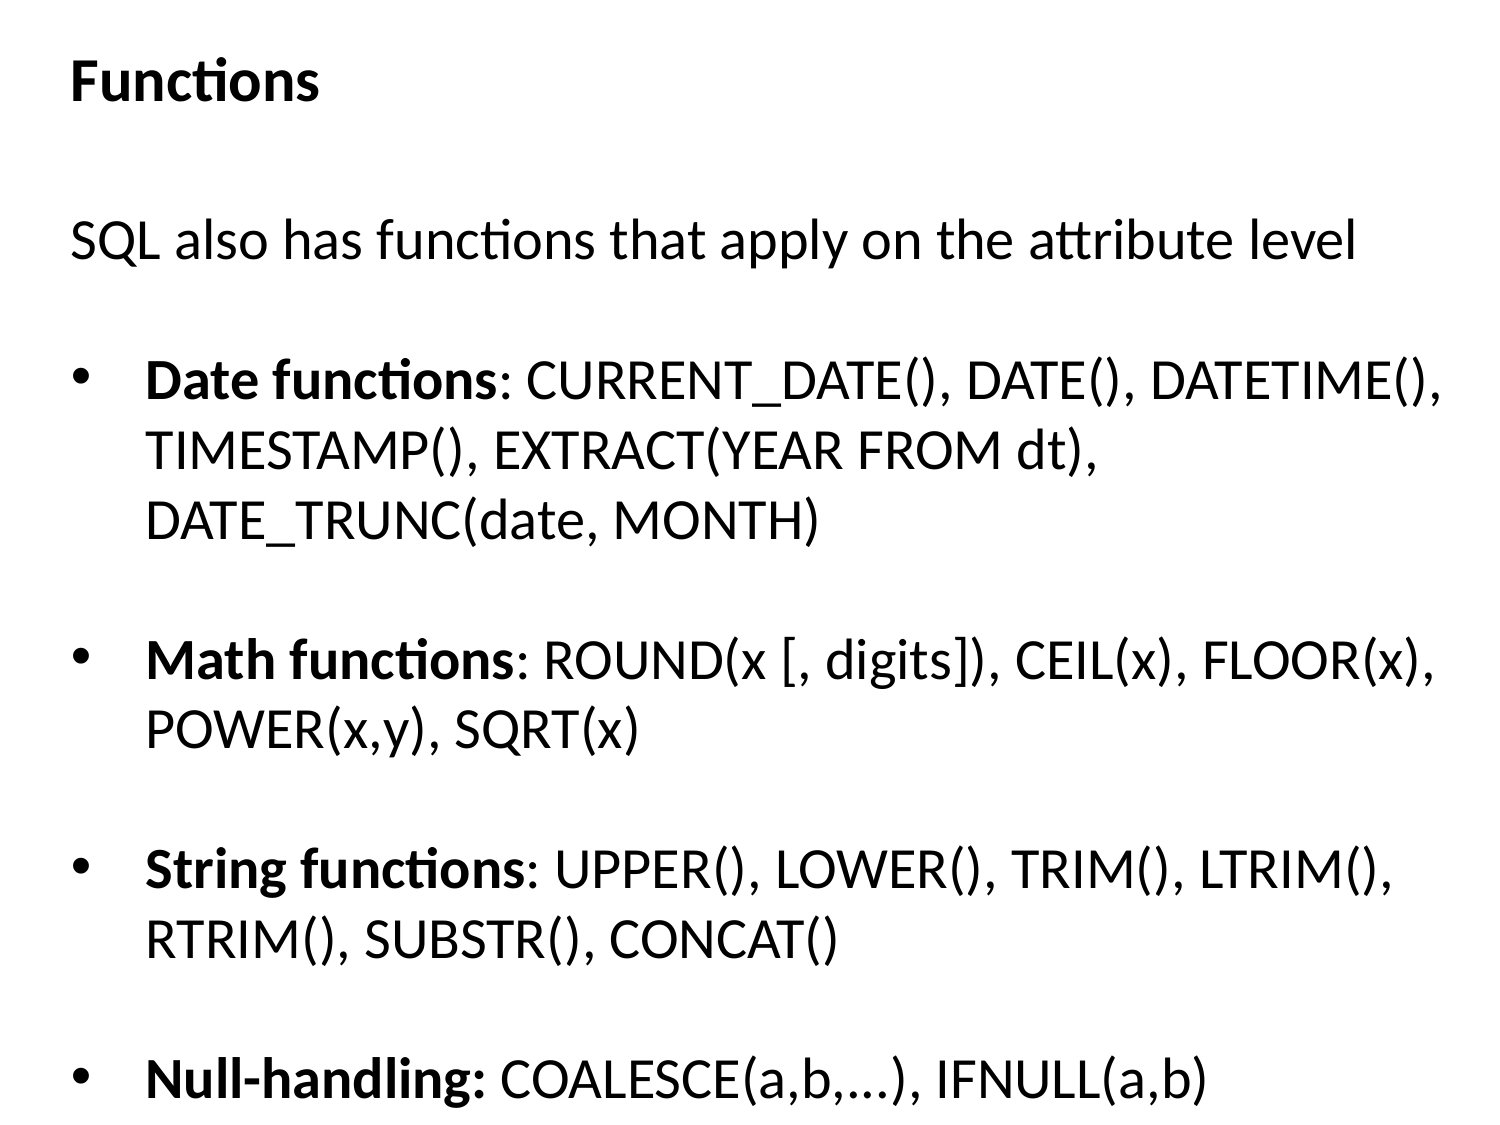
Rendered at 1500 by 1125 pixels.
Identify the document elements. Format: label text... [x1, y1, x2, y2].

text_box Functions [63, 31, 1336, 121]
text_box SQL also has functions that apply on the attribute level Date functions: CURRENT_DATE(), DATE(), DATETIME(), TIMESTAMP(), EXTRACT(YEAR FROM dt), DATE_TRUNC(date, MONTH) Math functions: ROUND(x [, digits]), CEIL(x), FLOOR(x), POWER(x,y), SQRT(x) String functions: UPPER(), LOWER(), TRIM(), LTRIM(), RTRIM(), SUBSTR(), CONCAT() Null-handling: COALESCE(a,b,...), IFNULL(a,b) [63, 193, 1491, 1118]
